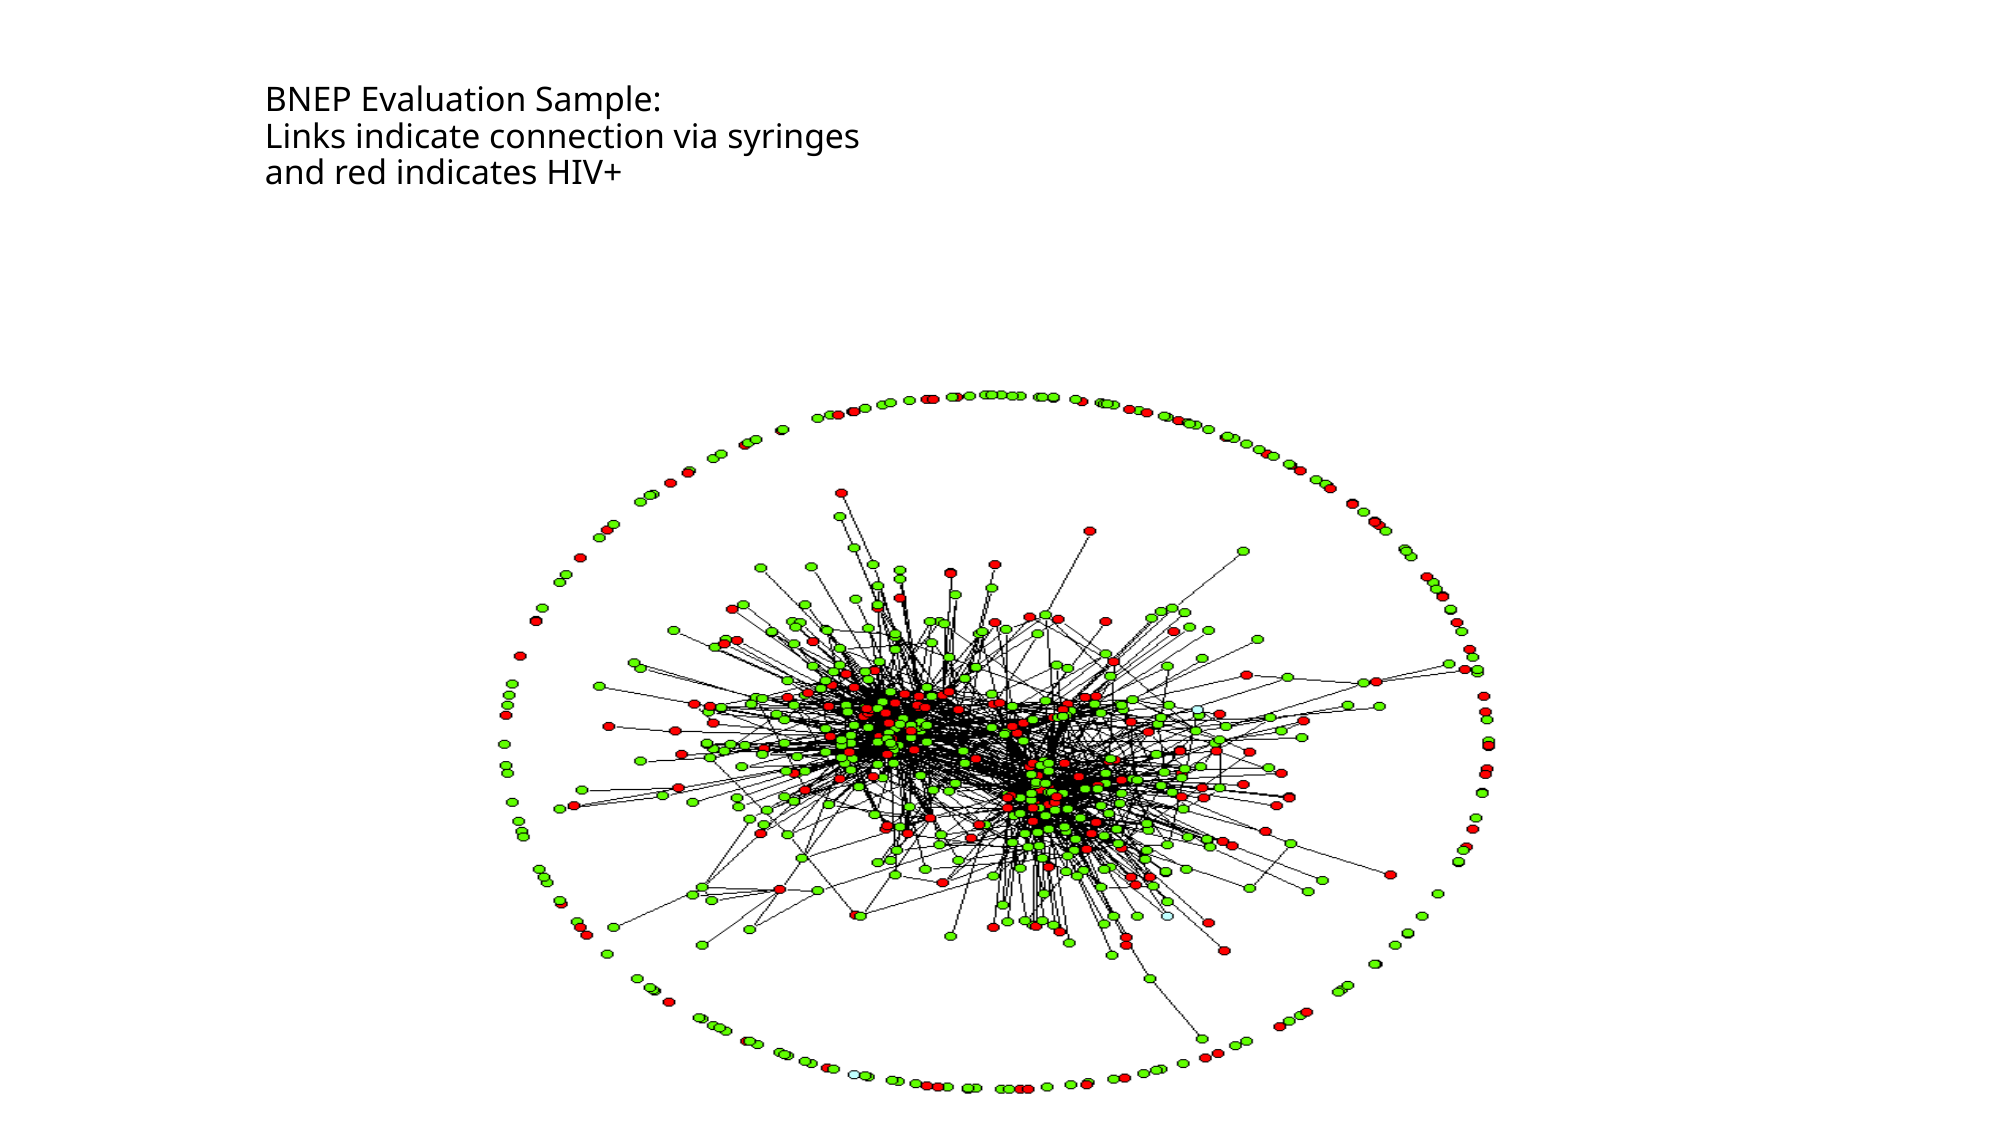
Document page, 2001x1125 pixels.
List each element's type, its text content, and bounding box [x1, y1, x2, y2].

title BNEP Evaluation Sample: Links indicate connection via syringes and red indicates HIV+ [249, 75, 1713, 200]
picture [462, 299, 1538, 1125]
